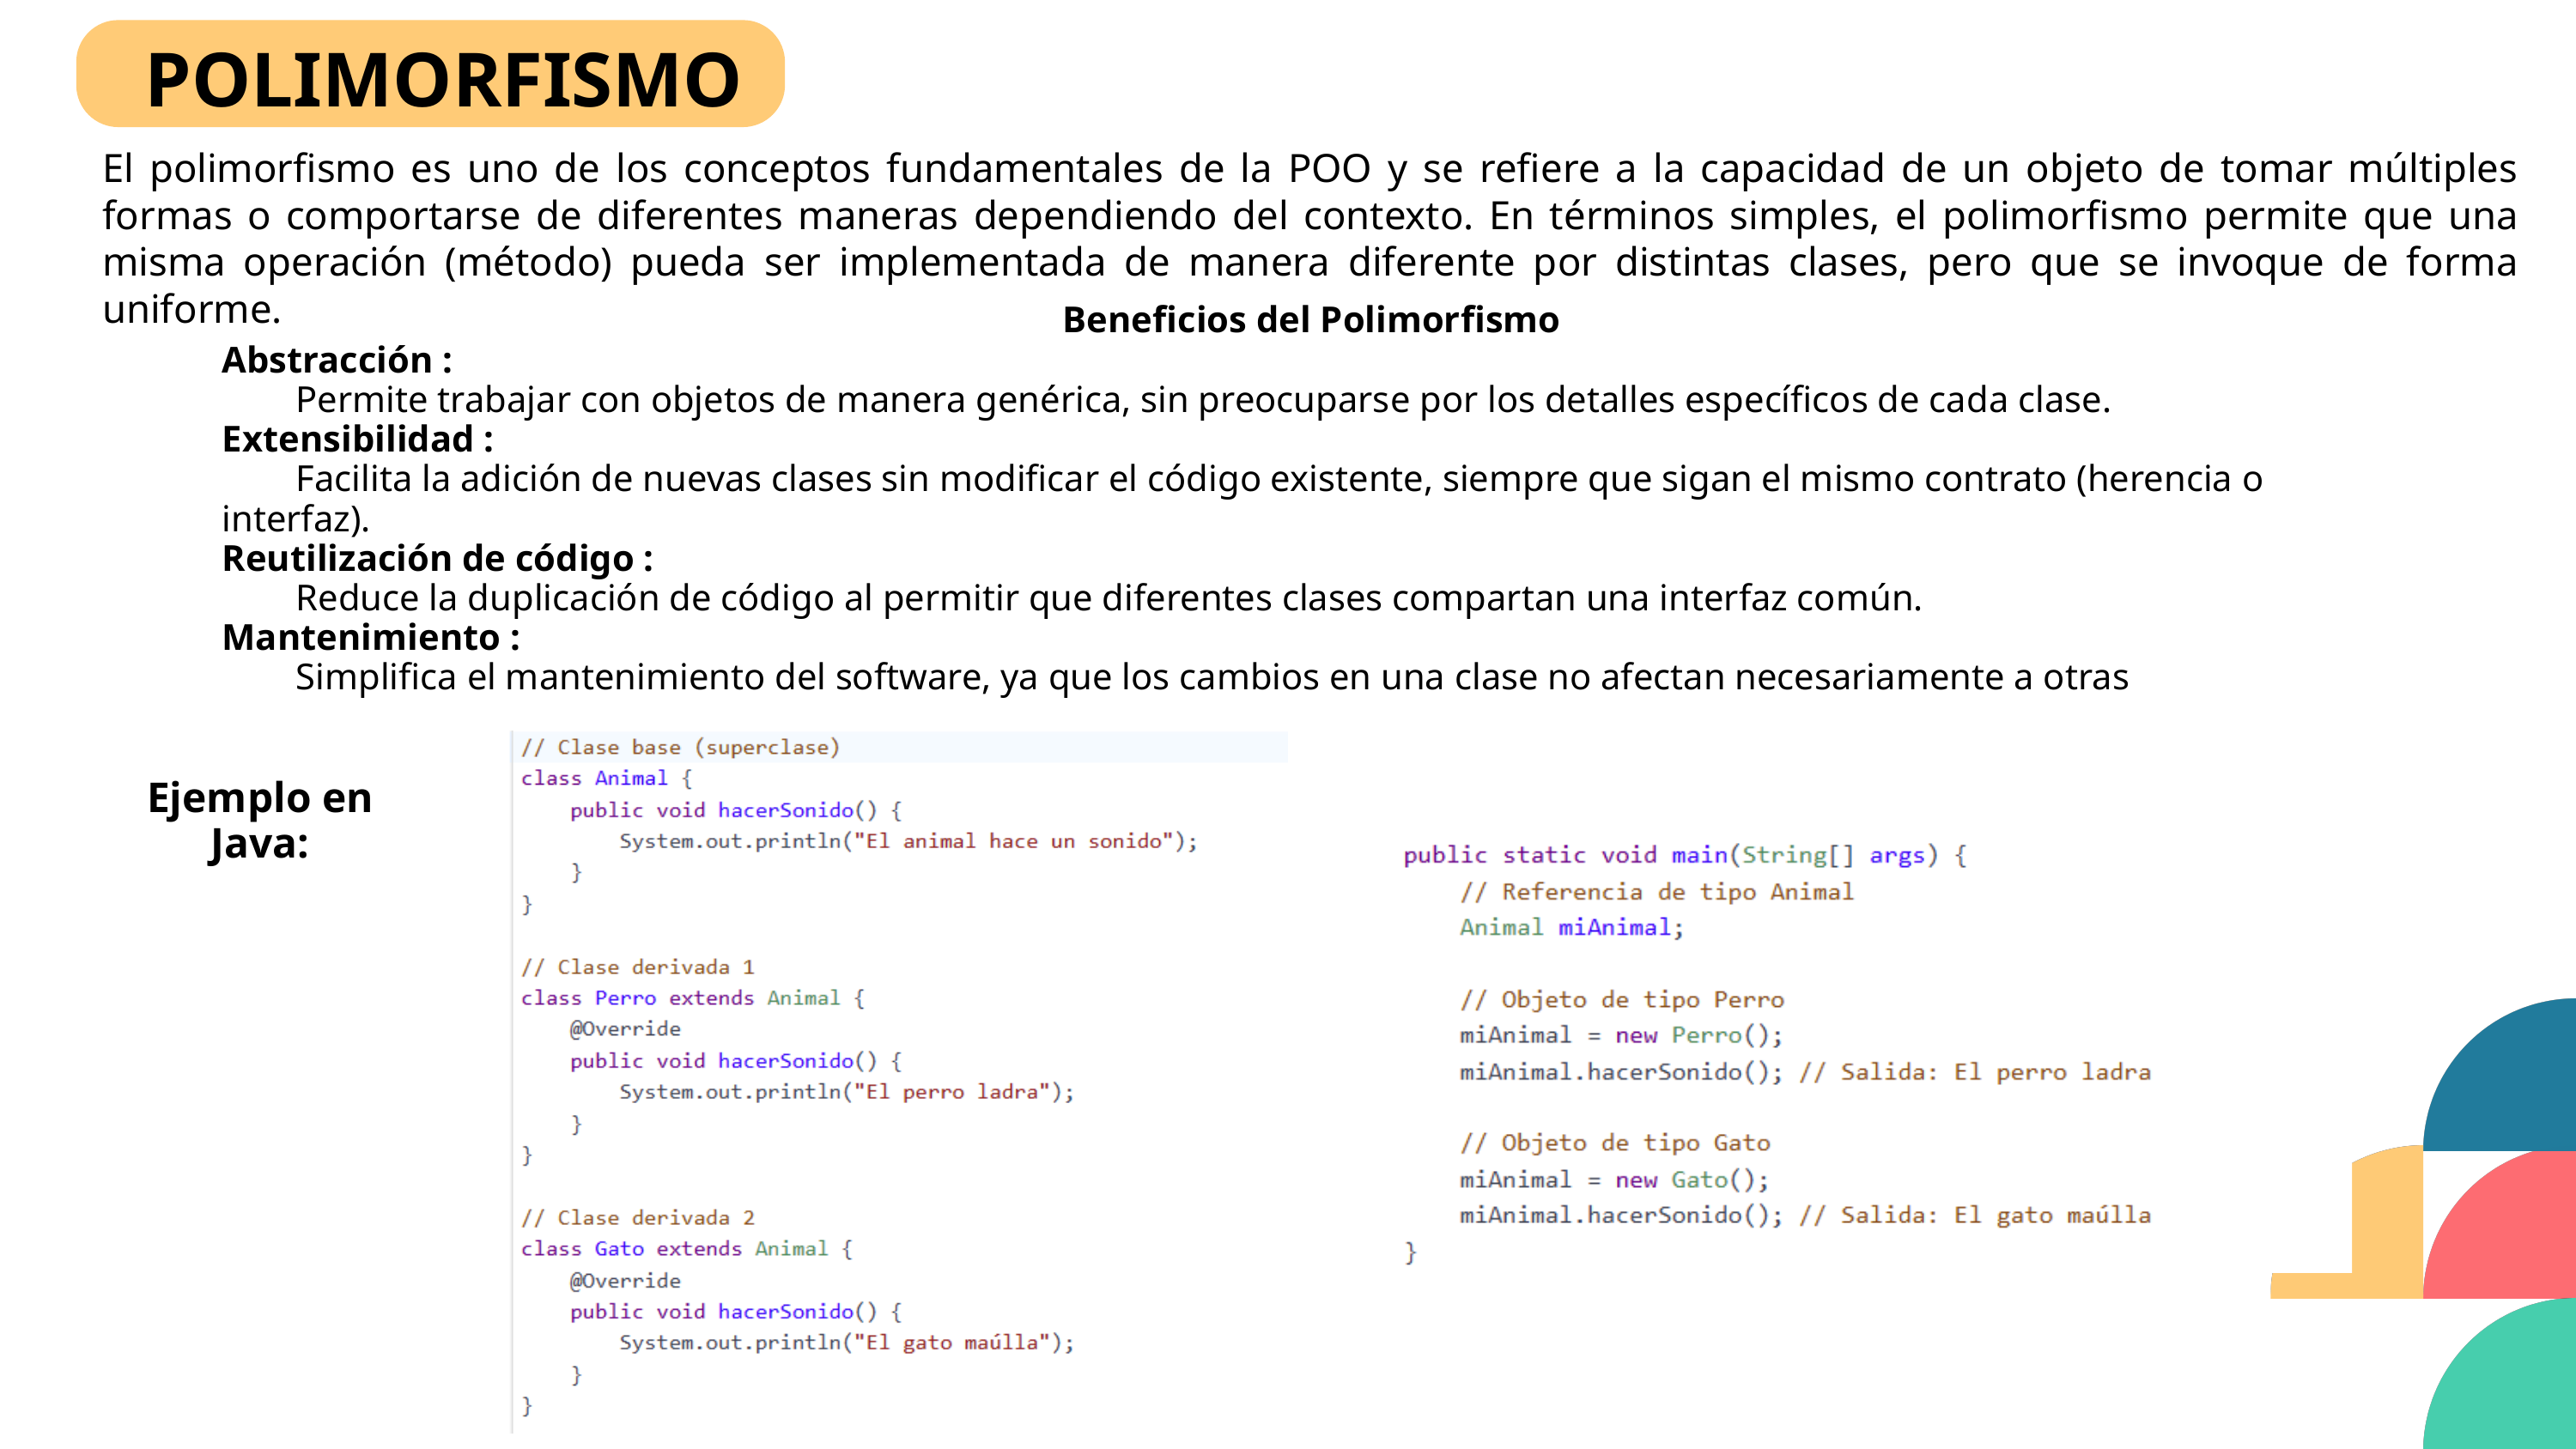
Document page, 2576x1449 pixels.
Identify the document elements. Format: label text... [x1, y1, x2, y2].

text_box [1359, 843, 2353, 1273]
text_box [76, 20, 786, 128]
text_box [2423, 998, 2576, 1152]
text_box [2270, 1145, 2424, 1299]
text_box [2424, 1152, 2576, 1298]
text_box El polimorfismo es uno de los conceptos fundamentales de la POO y se refiere a la capacidad de un objeto de tomar múltiples formas o comportarse de diferentes maneras dependiendo del contexto. En términos simples, el polimorfismo permite que una misma operación (método) pueda ser implementada de manera diferente por distintas clases, pero que se invoque de forma uniforme. [102, 143, 2522, 331]
text_box Beneficios del Polimorfismo Abstracción : Permite trabajar con objetos de manera genérica, sin preocuparse por los detalles específicos de cada clase. Extensibilidad : Facilita la adición de nuevas clases sin modificar el código existente, siempre que sigan el mismo contrato (herencia o interfaz). Reutilización de código : Reduce la duplicación de código al permitir que diferentes clases compartan una interfaz común. Mantenimiento : Simplifica el mantenimiento del software, ya que los cambios en una clase no afectan necesariamente a otras [222, 300, 2402, 698]
text_box Ejemplo en Java: [94, 774, 427, 866]
text_box [2423, 1298, 2576, 1449]
text_box [509, 731, 1289, 1434]
